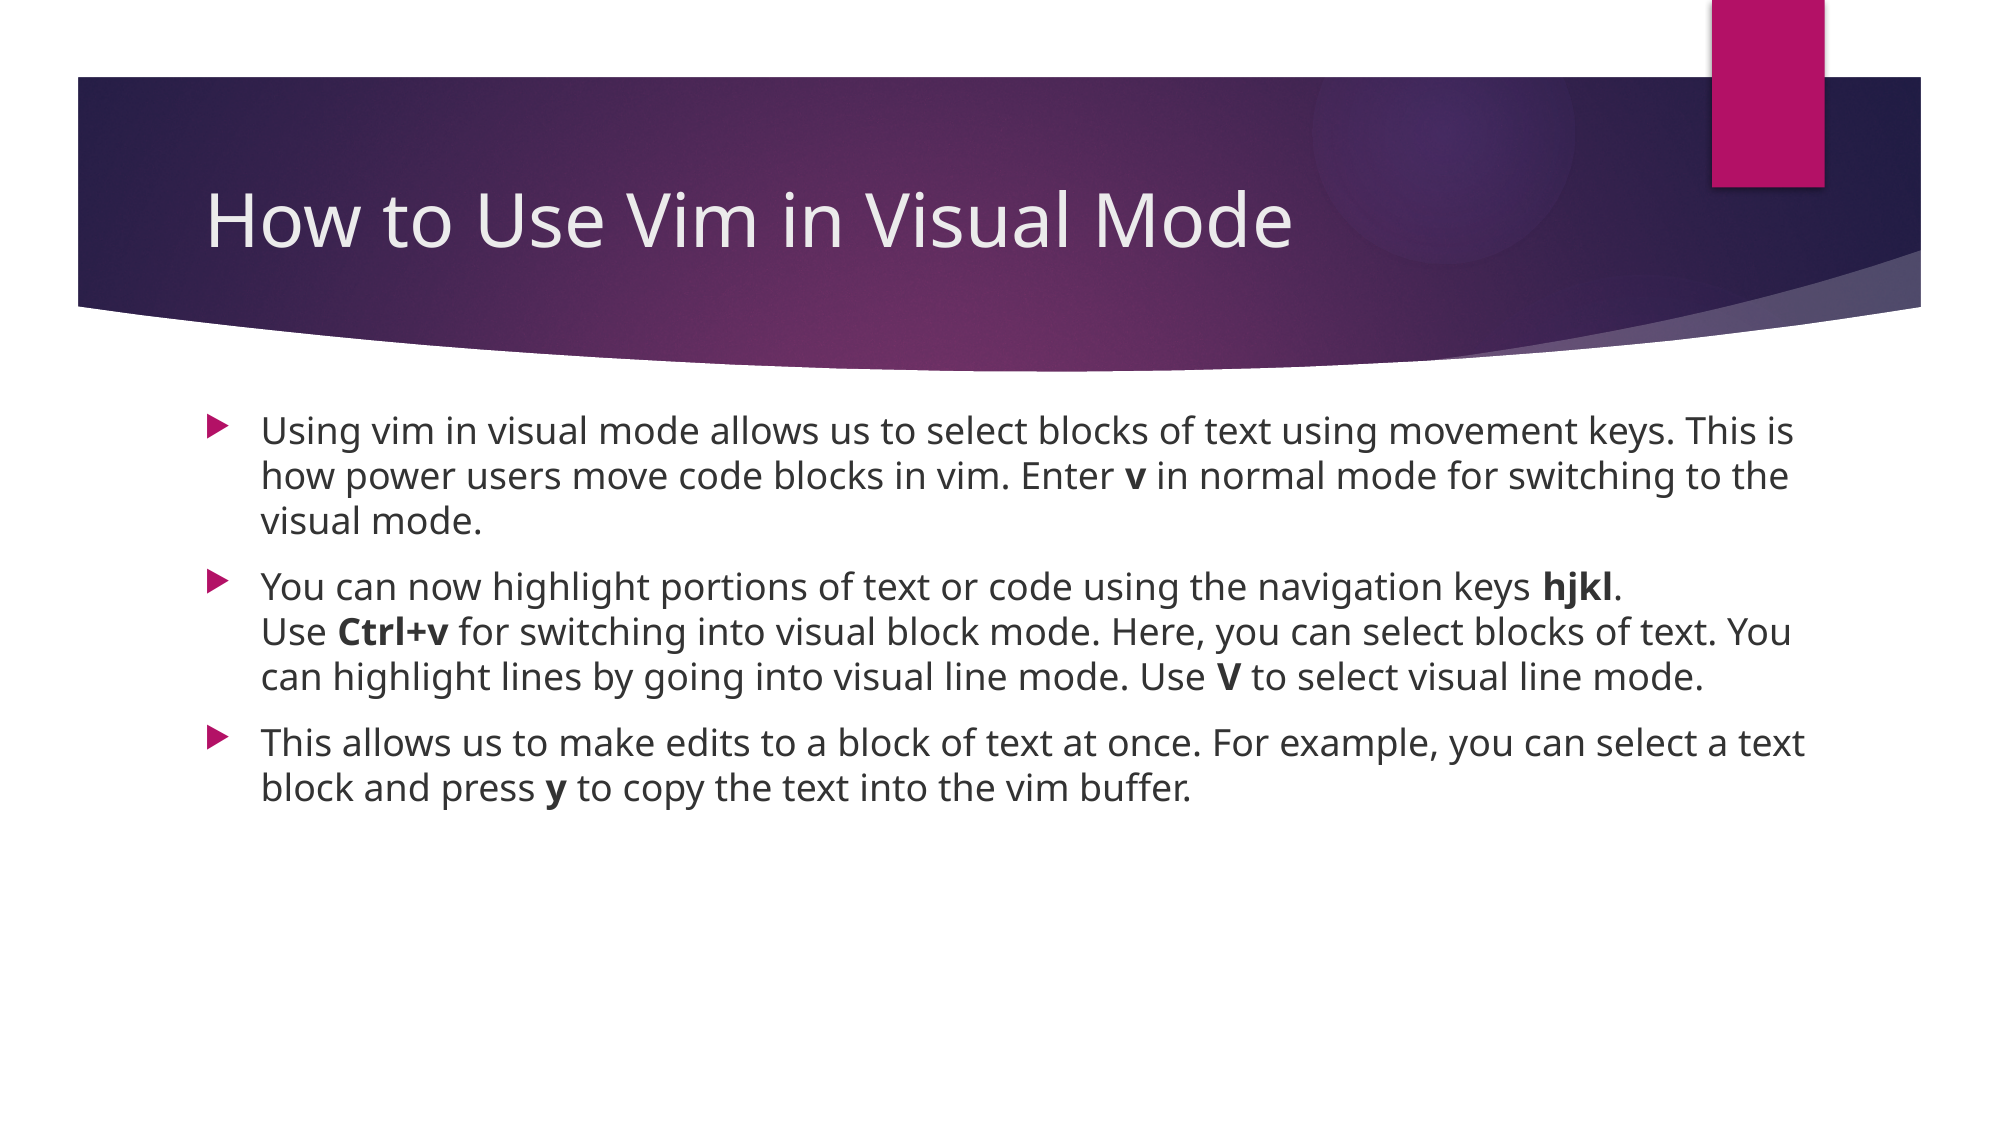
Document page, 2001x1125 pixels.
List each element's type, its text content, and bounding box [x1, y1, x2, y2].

title How to Use Vim in Visual Mode [189, 159, 1627, 276]
list Using vim in visual mode allows us to select blocks of text using movement keys. This is how power users move code blocks in vim. Enter v in normal mode for switching to the visual mode. You can now highlight portions of text or code using the navigation keys hjkl. Use Ctrl+v for switching into visual block mode. Here, you can select blocks of text. You can highlight lines by going into visual line mode. Use V to select visual line mode. This allows us to make edits to a block of text at once. For example, you can select a text block and press y to copy the text into the vim buffer. [189, 399, 1832, 1093]
